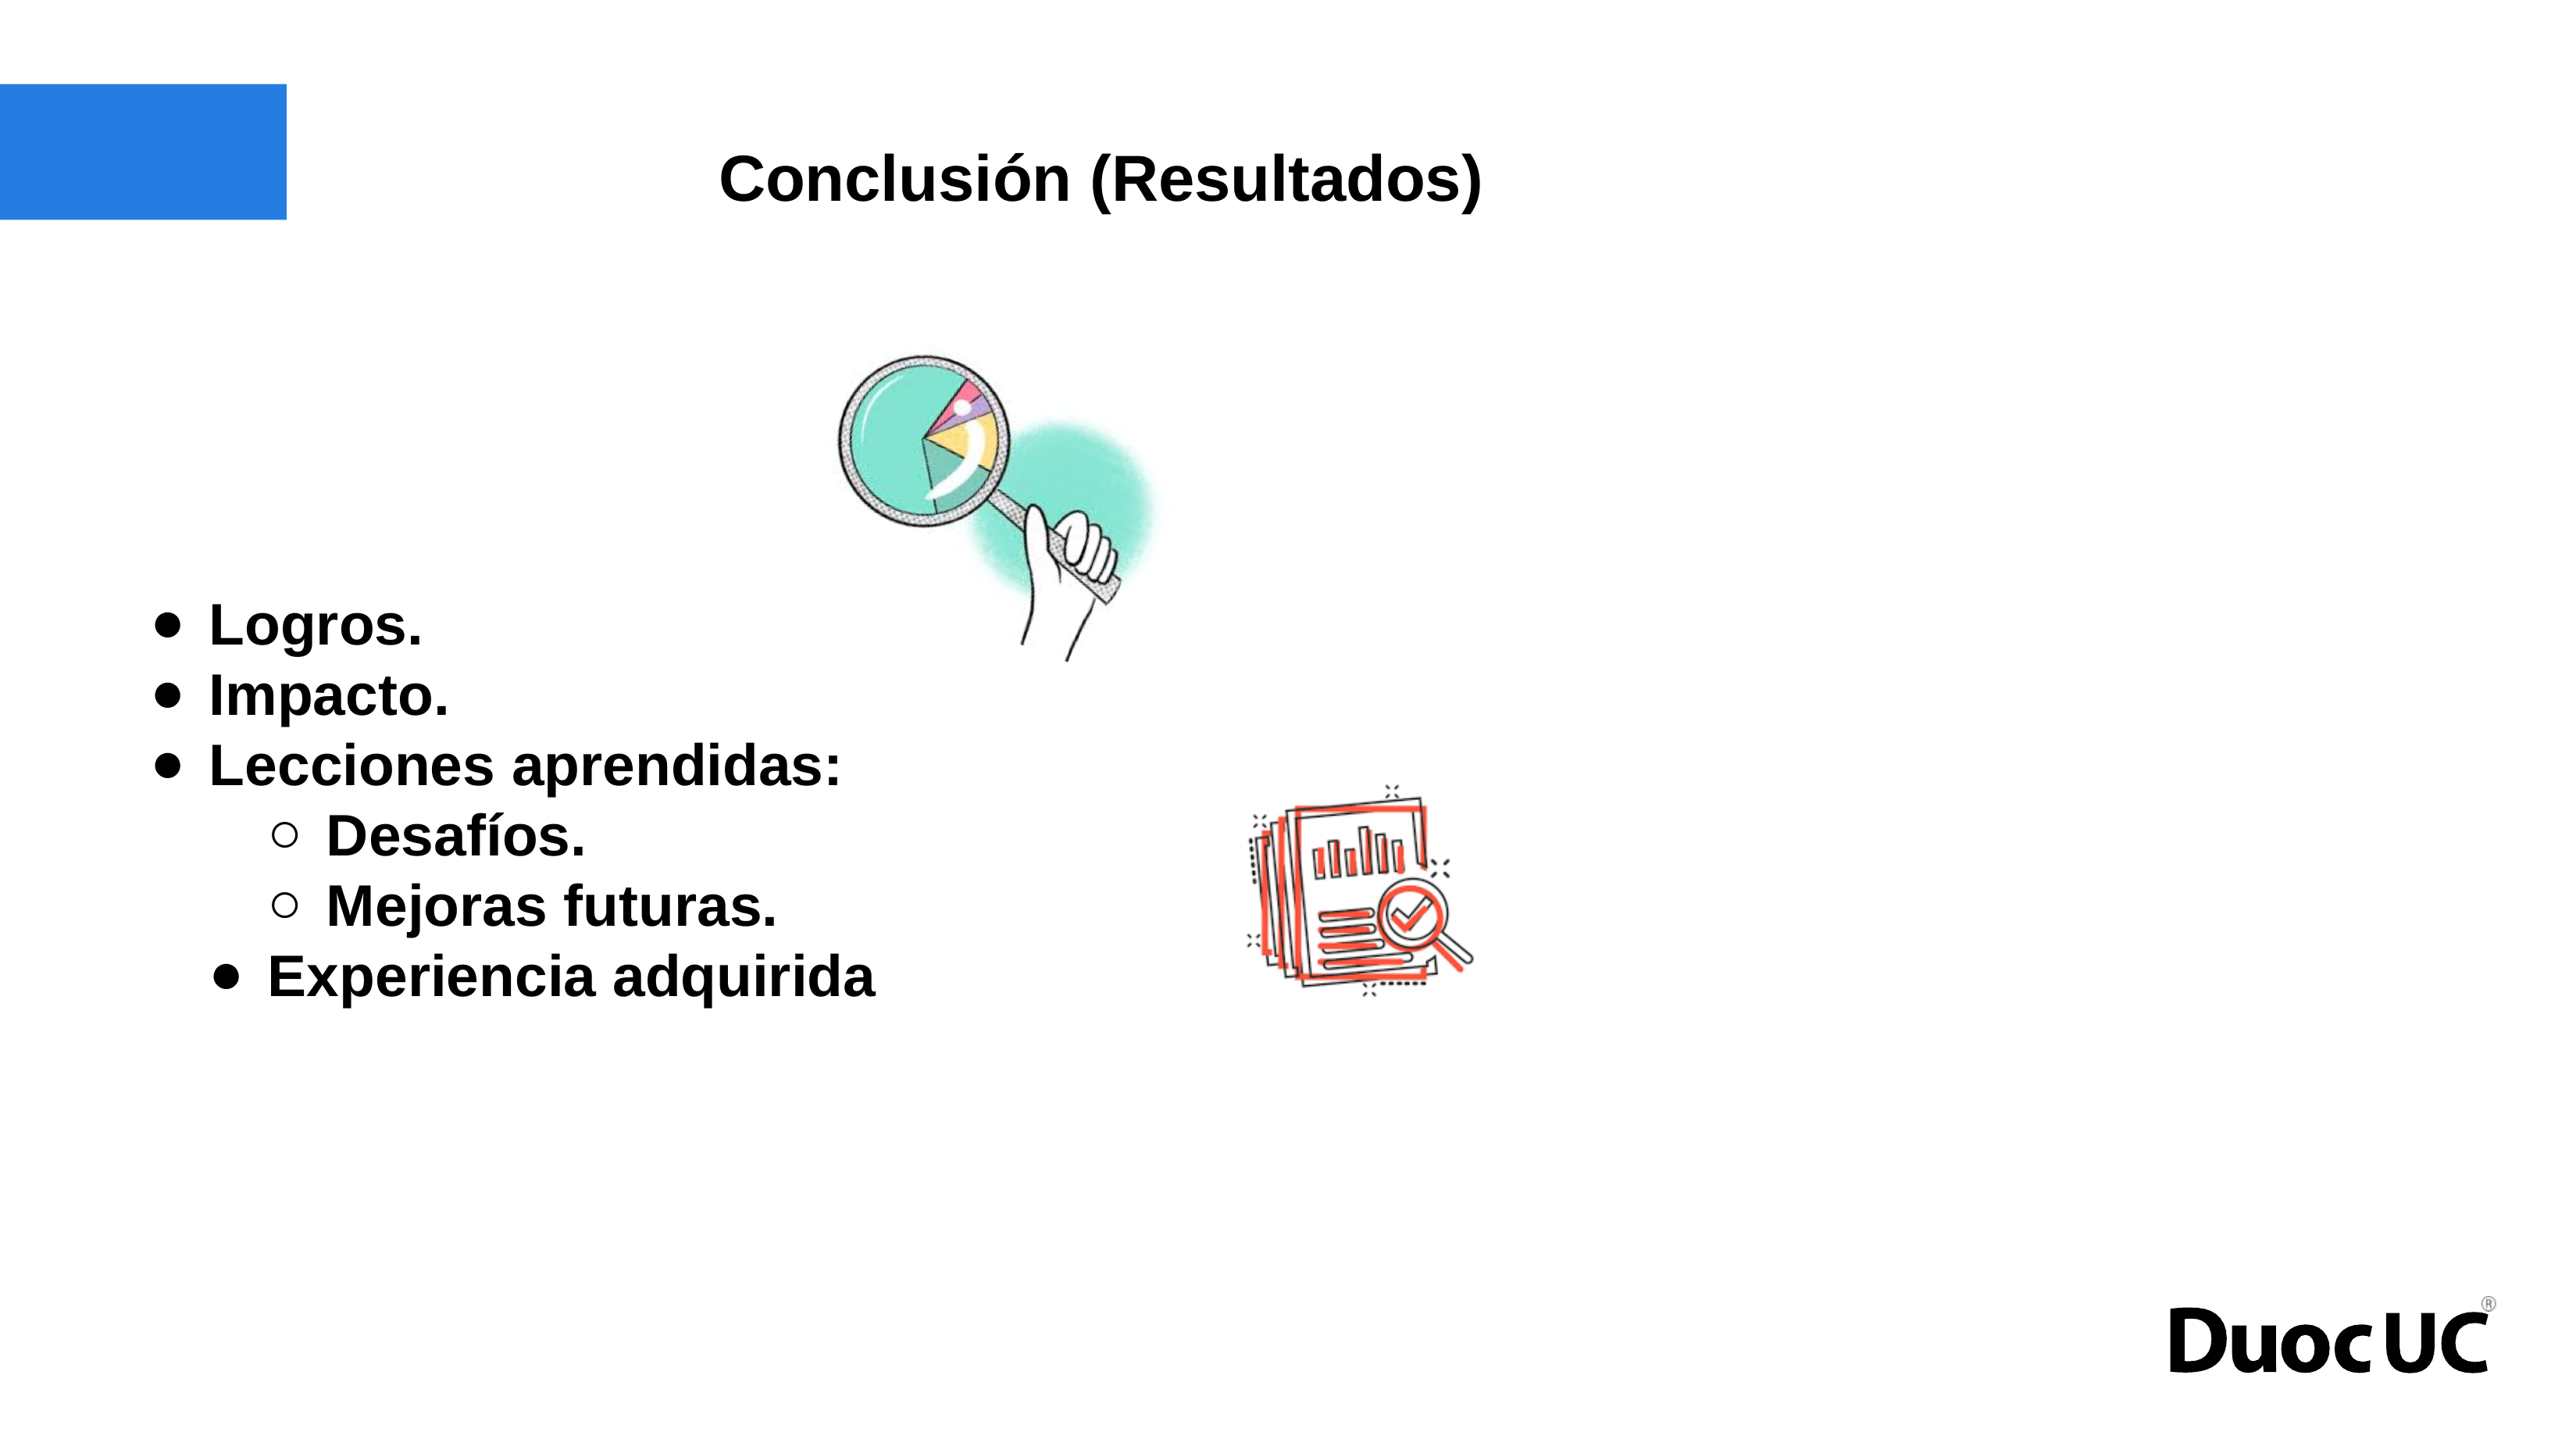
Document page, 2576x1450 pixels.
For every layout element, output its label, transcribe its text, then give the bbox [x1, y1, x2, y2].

picture [2481, 1296, 2496, 1312]
title Logros. Impacto. Lecciones aprendidas: Desafíos. Mejoras futuras. Experiencia adquirida [150, 586, 2328, 1009]
picture [1193, 726, 1527, 1059]
picture [752, 288, 1233, 688]
text_box Conclusión (Resultados) [698, 135, 2576, 214]
